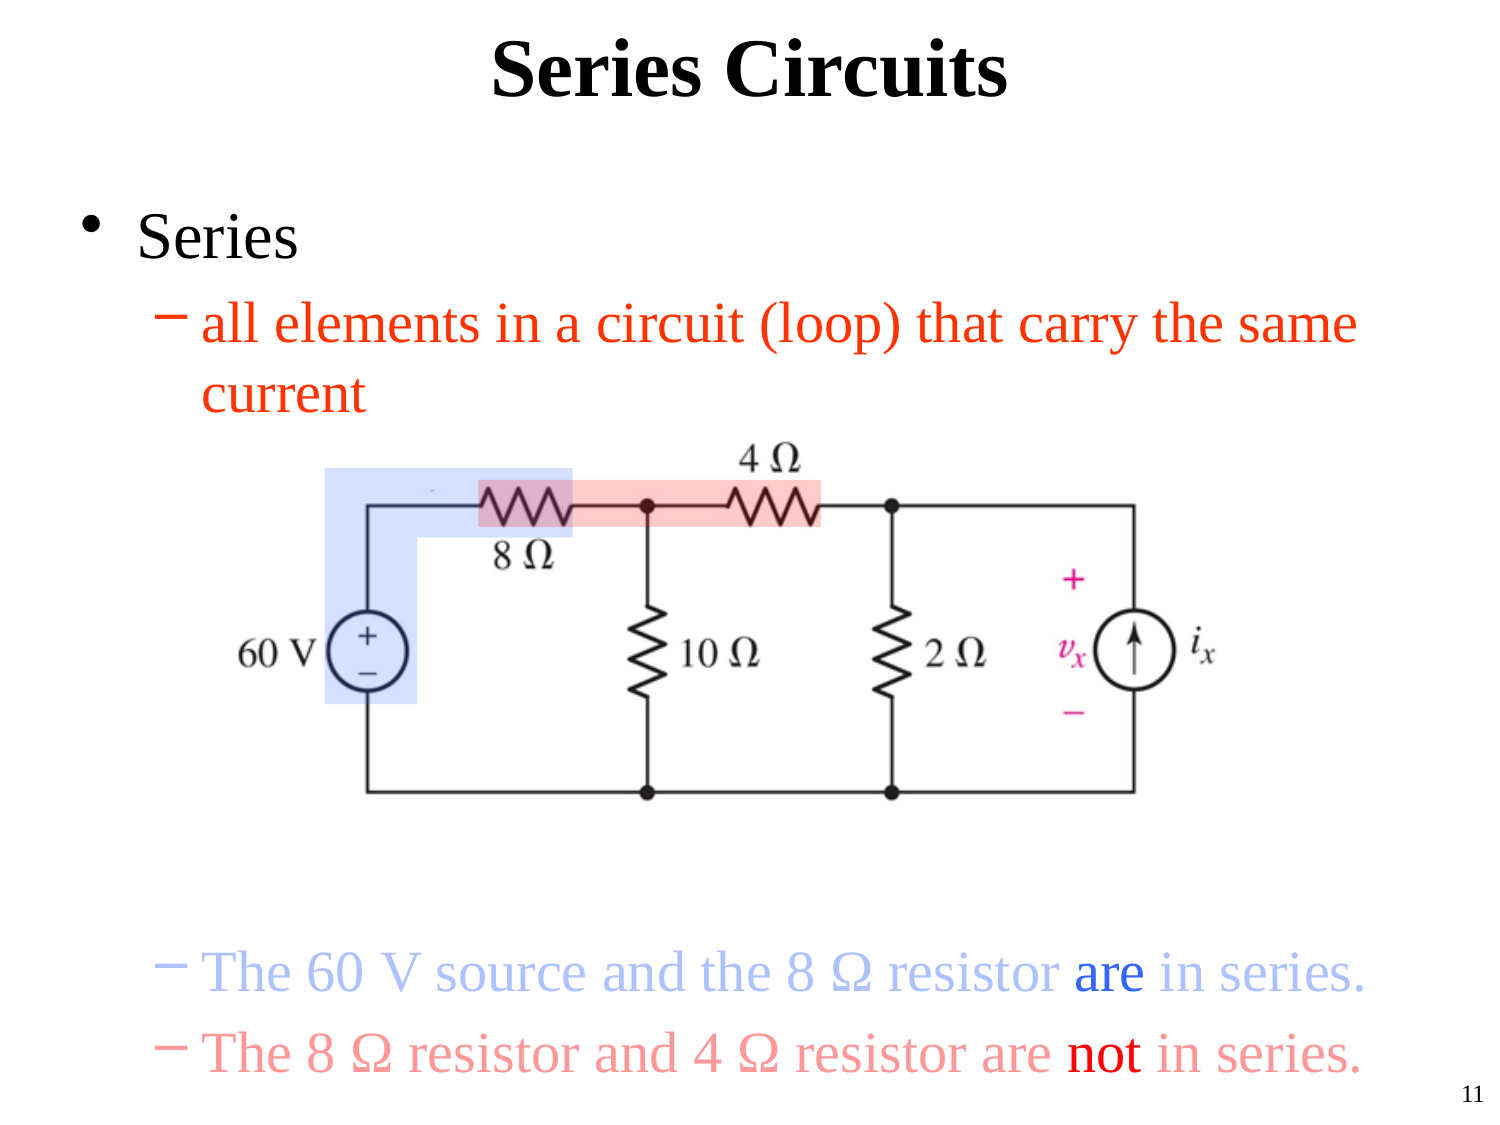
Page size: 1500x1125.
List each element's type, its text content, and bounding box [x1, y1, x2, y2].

slide_number 11 [1186, 1069, 1500, 1125]
picture [234, 432, 1219, 814]
title Series Circuits [0, 0, 1500, 126]
list Series all elements in a circuit (loop) that carry the same current The 60 V source and the 8 Ω resistor are in series. The 8 Ω resistor and 4 Ω resistor are not in series. [64, 184, 1436, 1071]
